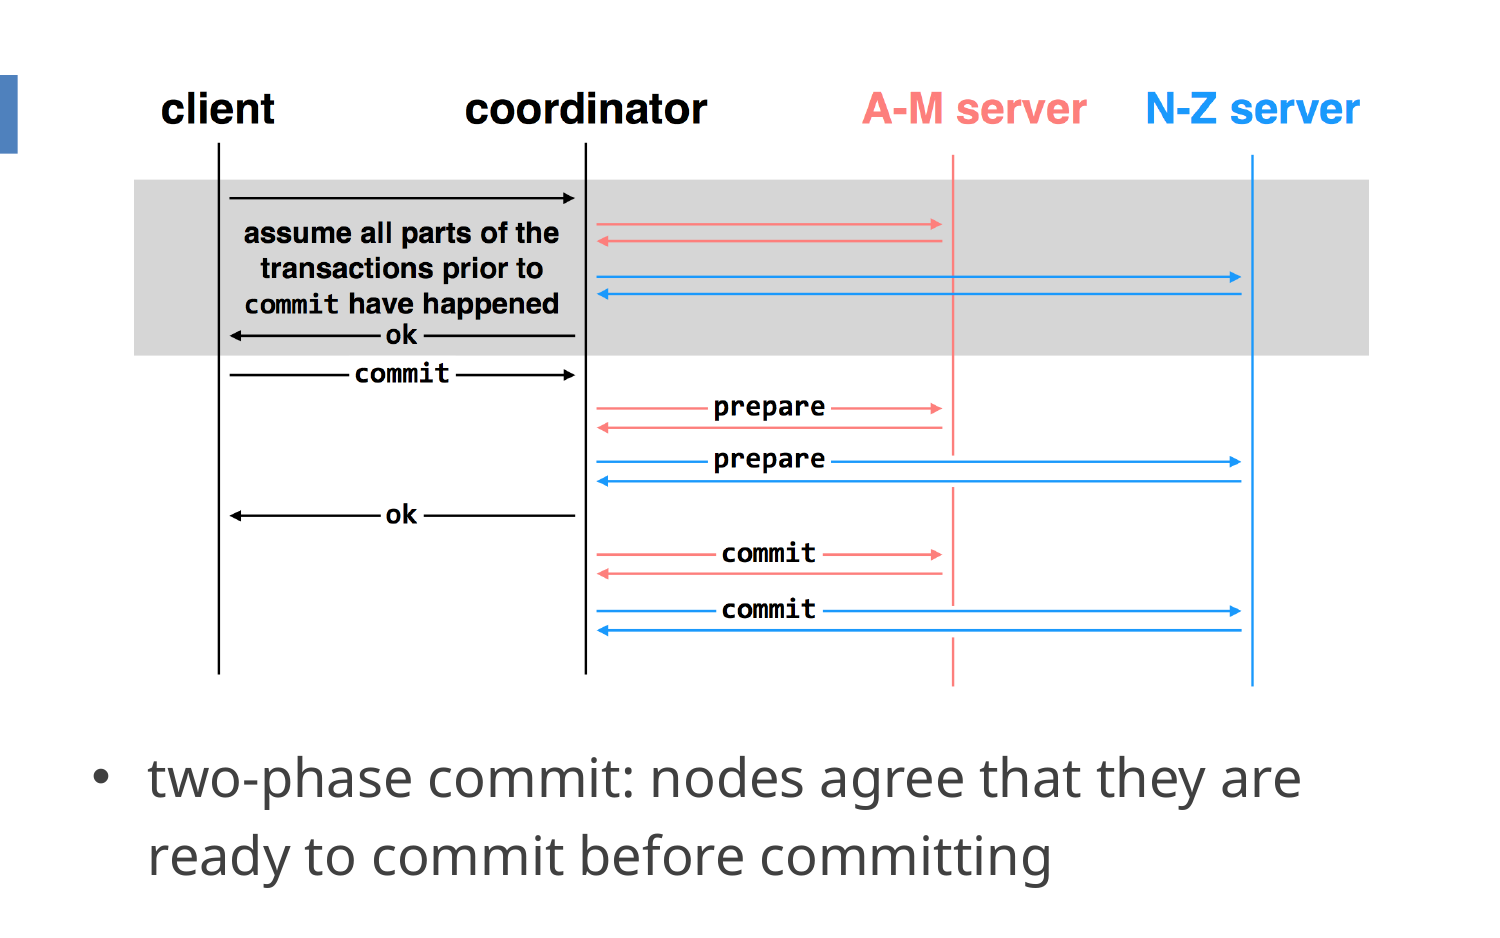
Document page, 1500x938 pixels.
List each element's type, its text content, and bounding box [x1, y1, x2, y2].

picture [134, 55, 1370, 703]
list two-phase commit: nodes agree that they are ready to commit before committing [76, 722, 1427, 927]
